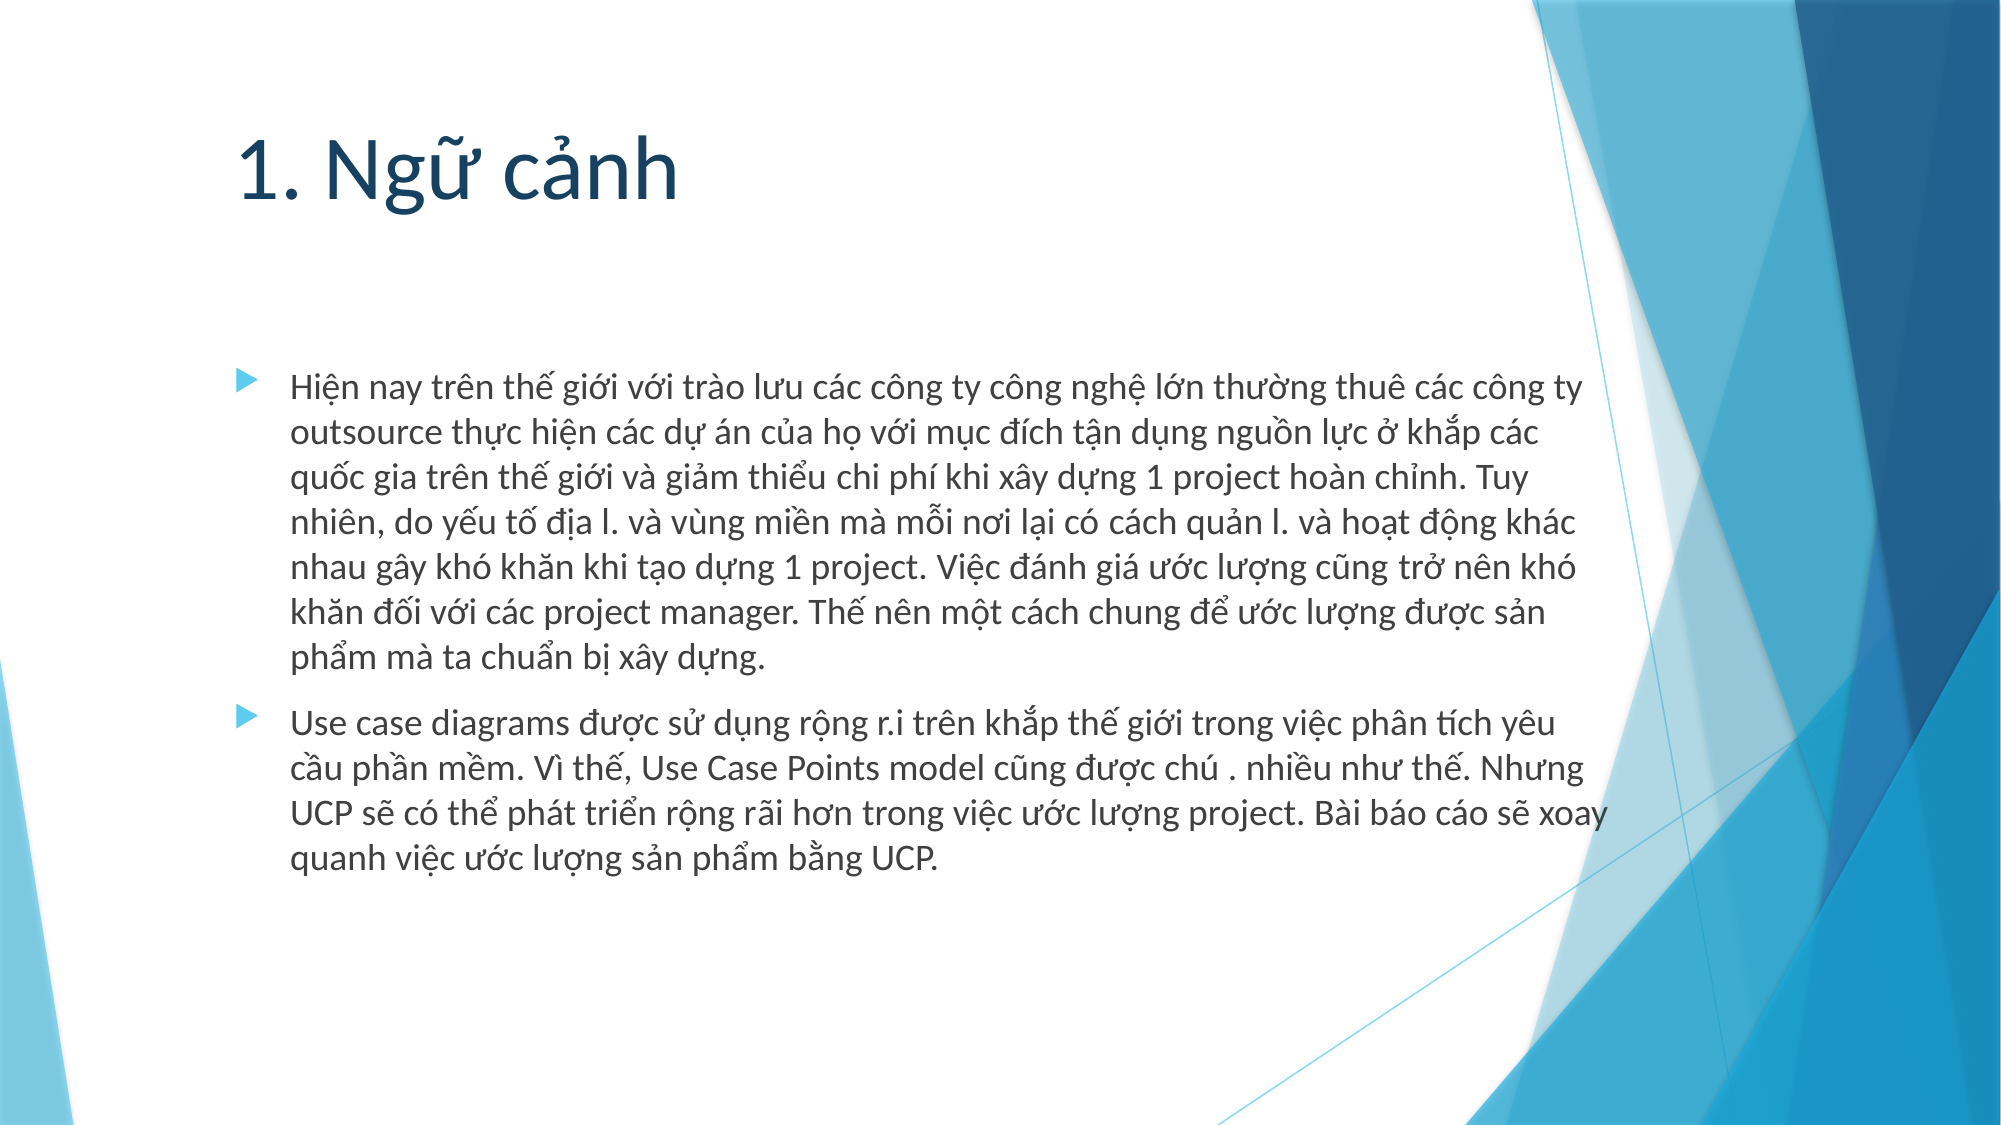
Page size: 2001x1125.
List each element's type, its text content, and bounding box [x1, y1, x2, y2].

title 1. Ngữ cảnh [218, 99, 1629, 317]
list Hiện nay trên thế giới với trào lưu các công ty công nghệ lớn thường thuê các công ty outsource thực hiện các dự án của họ với mục đích tận dụng nguồn lực ở khắp các quốc gia trên thế giới và giảm thiểu chi phí khi xây dựng 1 project hoàn chỉnh. Tuy nhiên, do yếu tố địa l. và vùng miền mà mỗi nơi lại có cách quản l. và hoạt động khác nhau gây khó khăn khi tạo dựng 1 project. Việc đánh giá ước lượng cũng trở nên khó khăn đối với các project manager. Thế nên một cách chung để ước lượng được sản phẩm mà ta chuẩn bị xây dựng. Use case diagrams được sử dụng rộng r.i trên khắp thế giới trong việc phân tích yêu cầu phần mềm. Vì thế, Use Case Points model cũng được chú . nhiều như thế. Nhưng UCP sẽ có thể phát triển rộng rãi hơn trong việc ước lượng project. Bài báo cáo sẽ xoay quanh việc ước lượng sản phẩm bằng UCP. [218, 354, 1629, 992]
